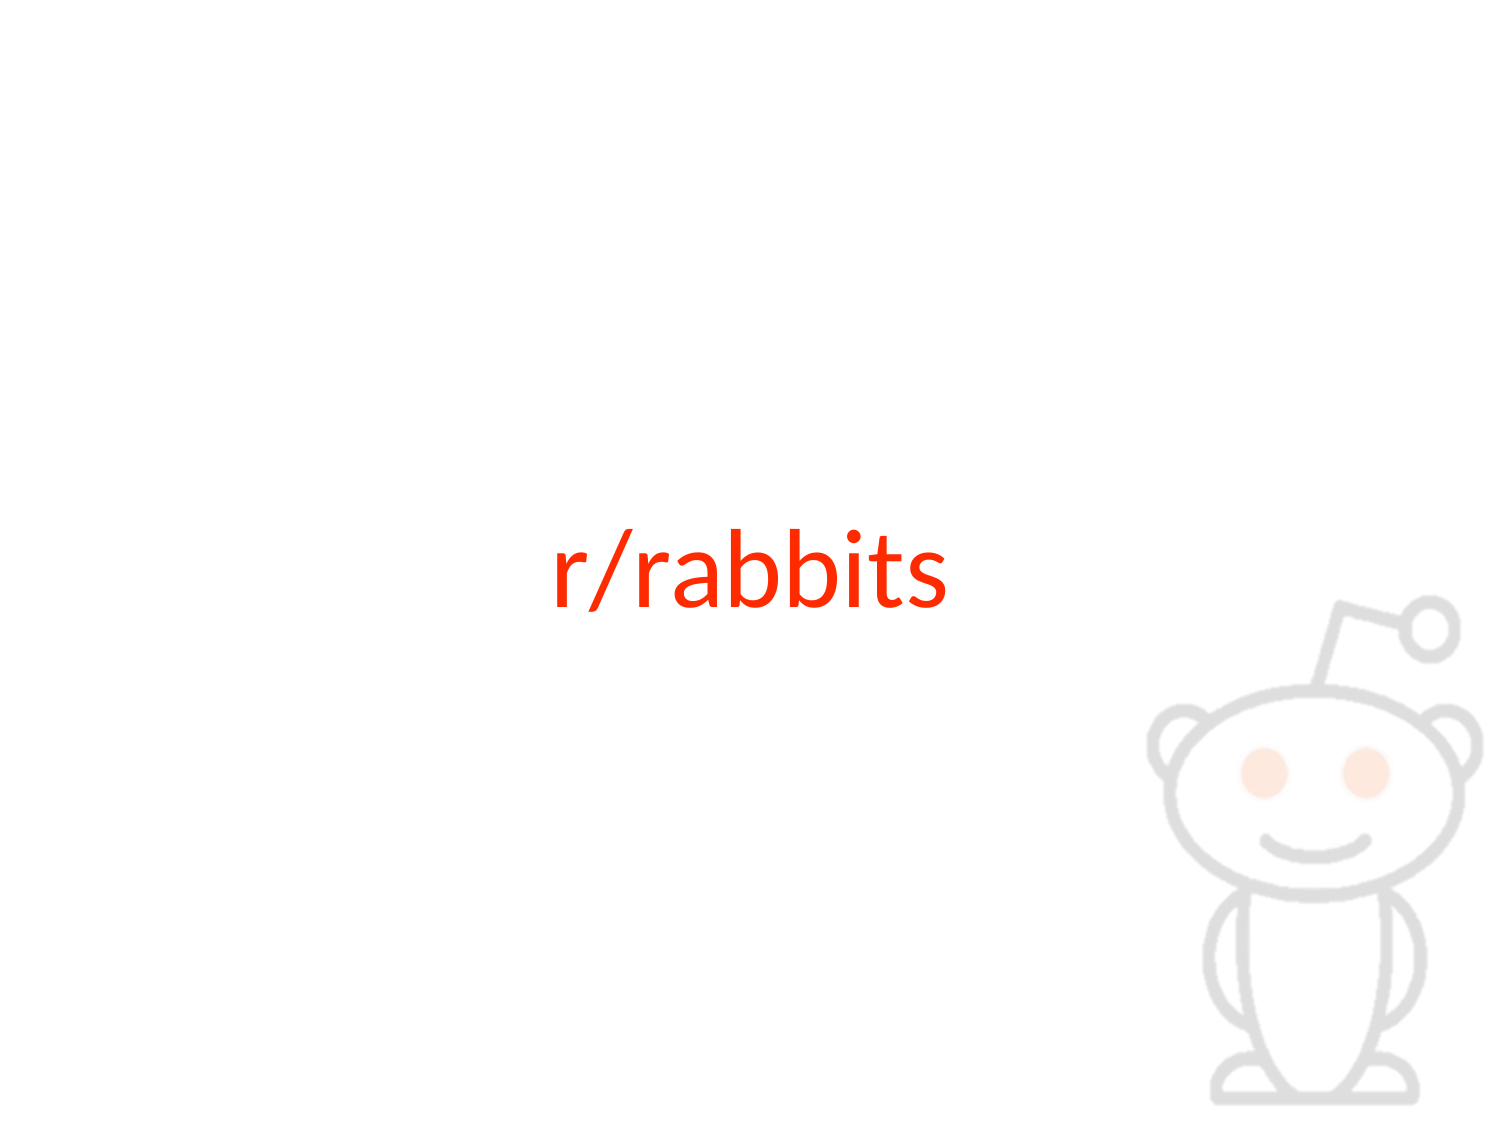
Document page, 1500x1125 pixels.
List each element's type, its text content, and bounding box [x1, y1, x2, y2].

title r/rabbits [75, 468, 1425, 657]
